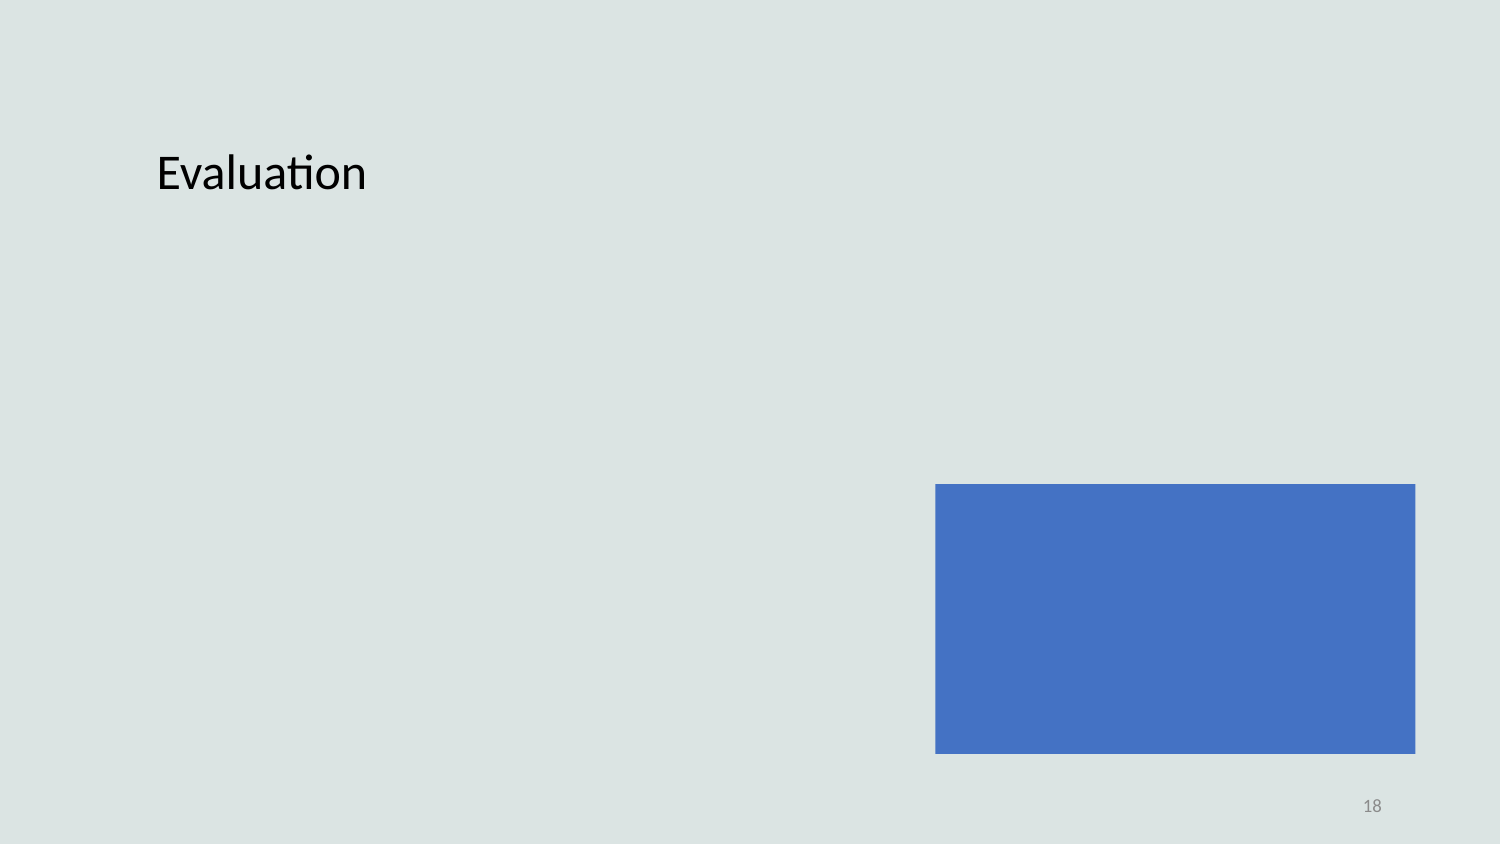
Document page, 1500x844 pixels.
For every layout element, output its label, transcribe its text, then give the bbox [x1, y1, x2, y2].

slide_number 18 [1059, 782, 1397, 827]
text_box Evaluation [141, 131, 383, 207]
text_box [934, 483, 1416, 755]
